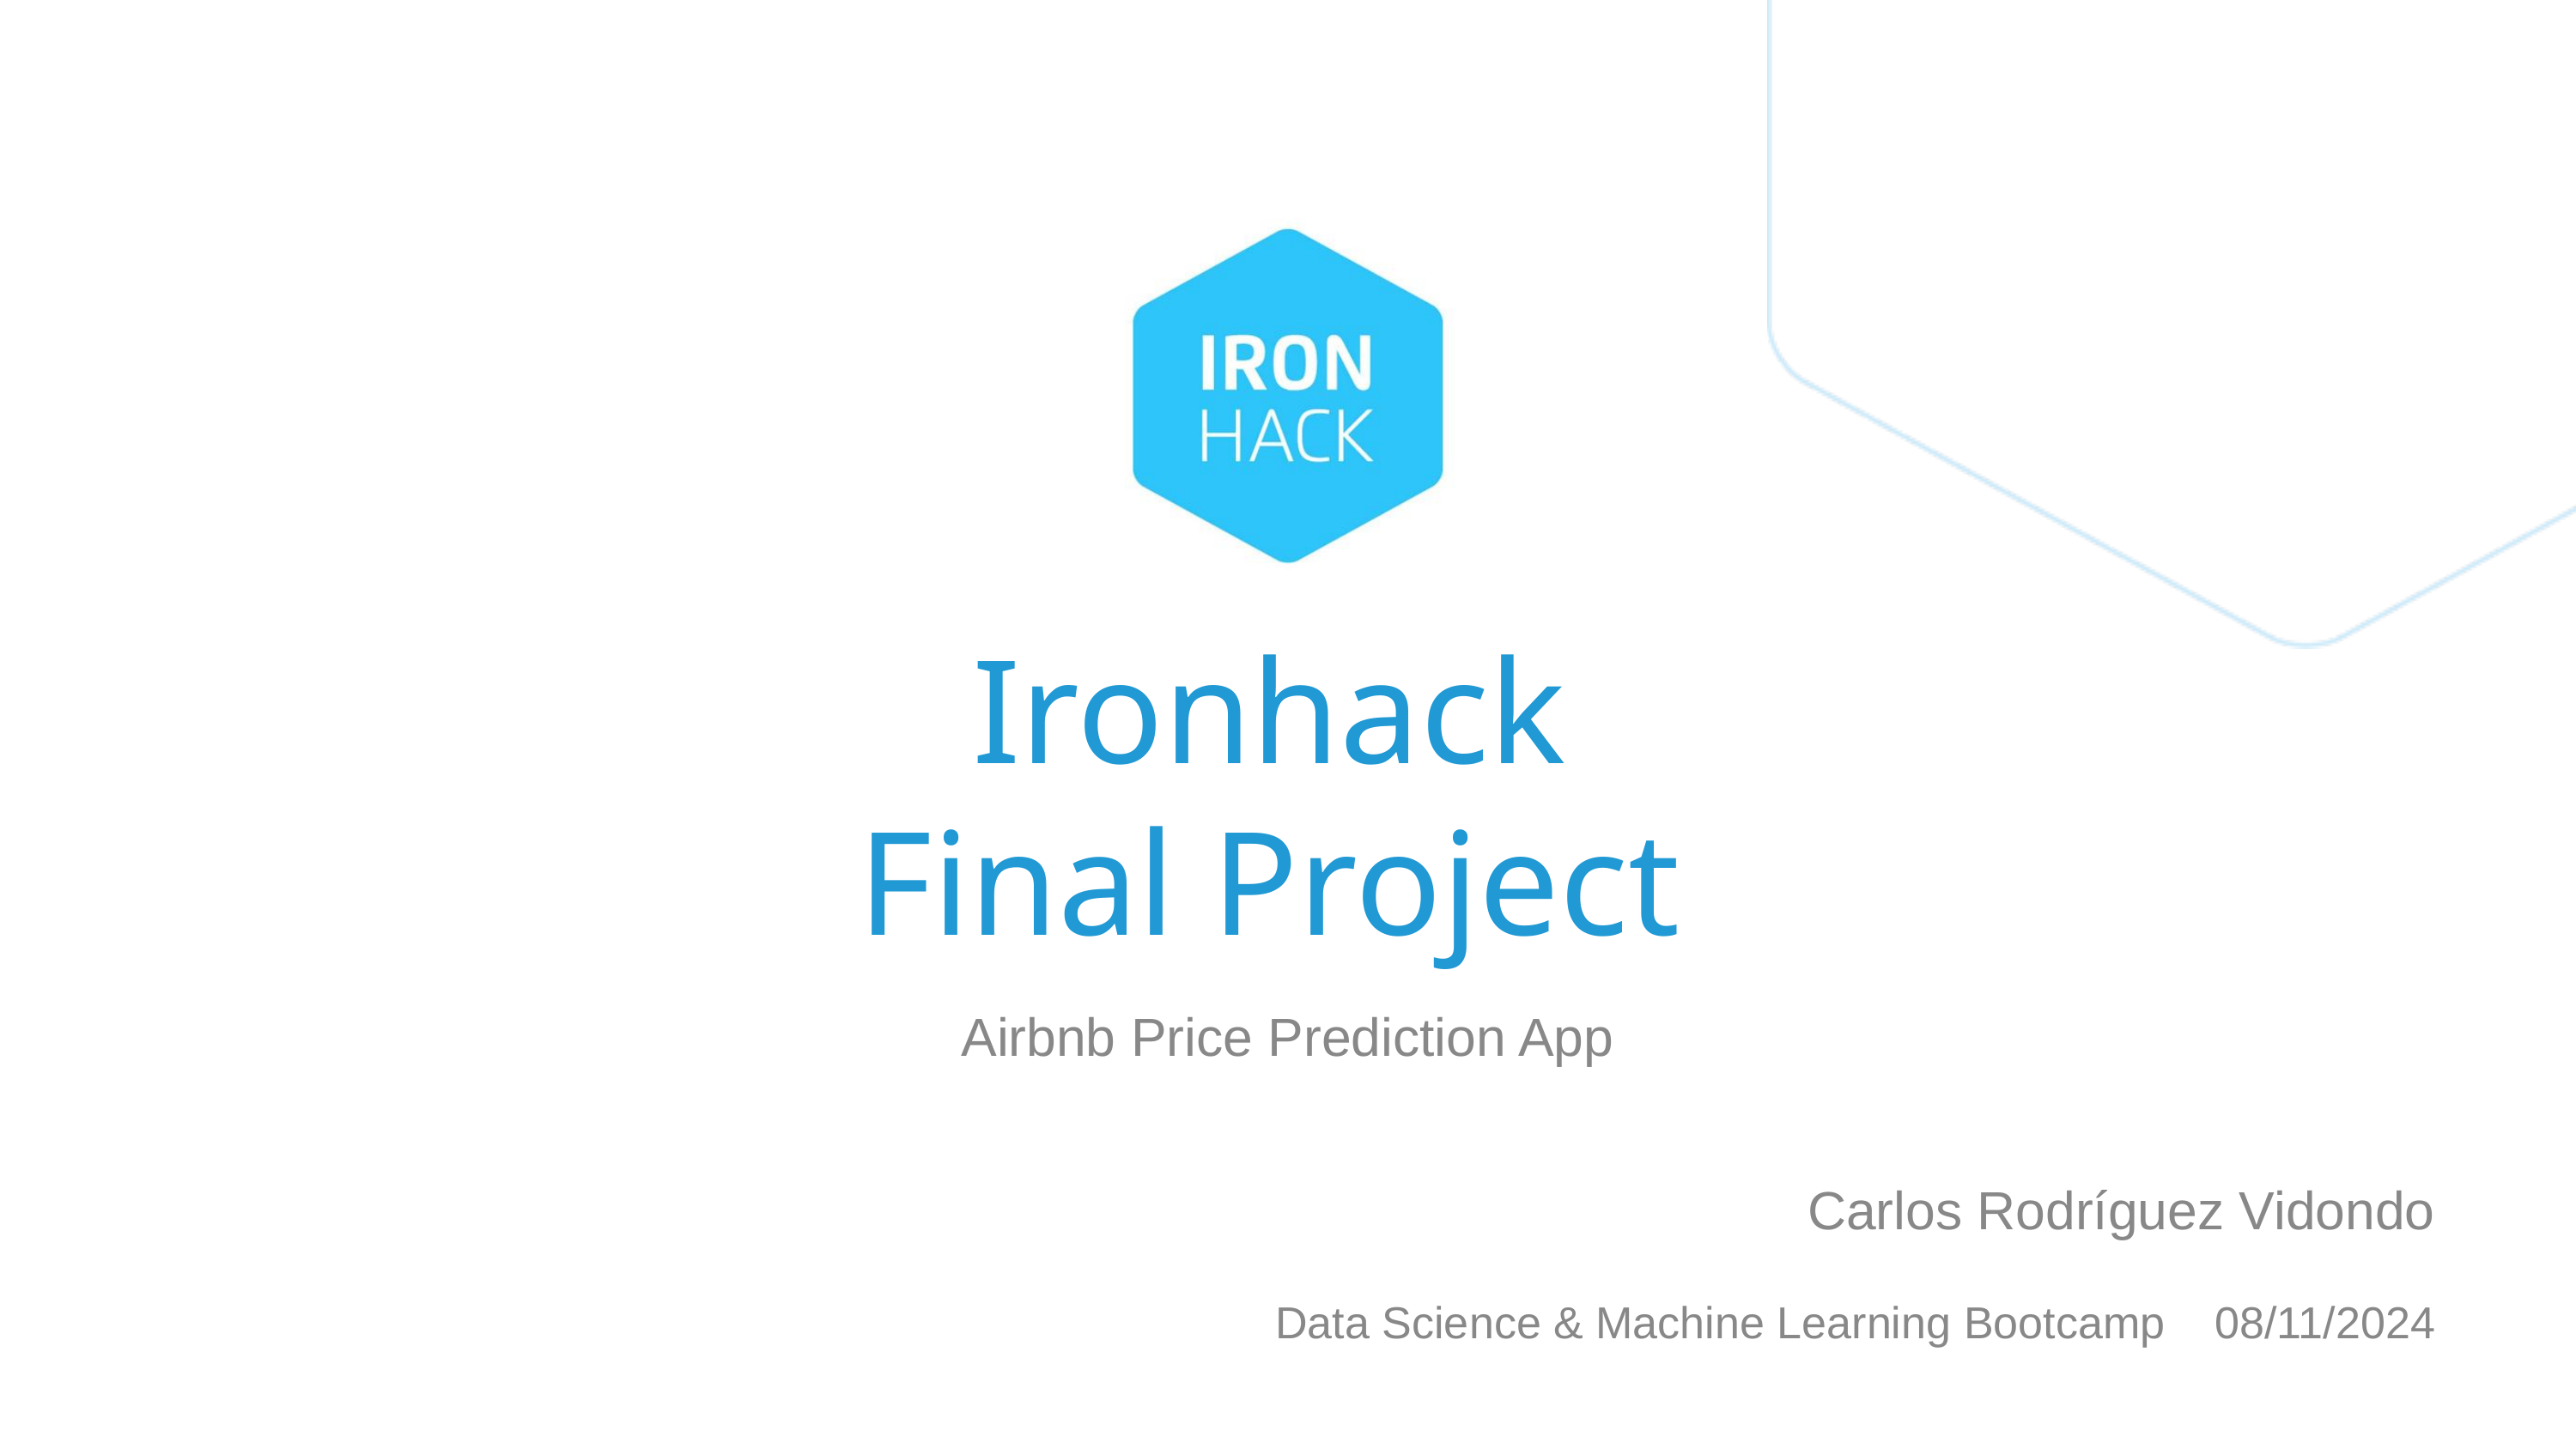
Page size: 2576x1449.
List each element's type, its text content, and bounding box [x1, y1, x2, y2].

text_box Airbnb Price Prediction App [485, 1002, 2091, 1067]
text_box Ironhack Final Project [485, 620, 2091, 964]
text_box Carlos Rodríguez Vidondo Data Science & Machine Learning Bootcamp 08/11/2024 [831, 1176, 2436, 1349]
picture [1767, 0, 2576, 649]
text_box [1036, 144, 1540, 649]
